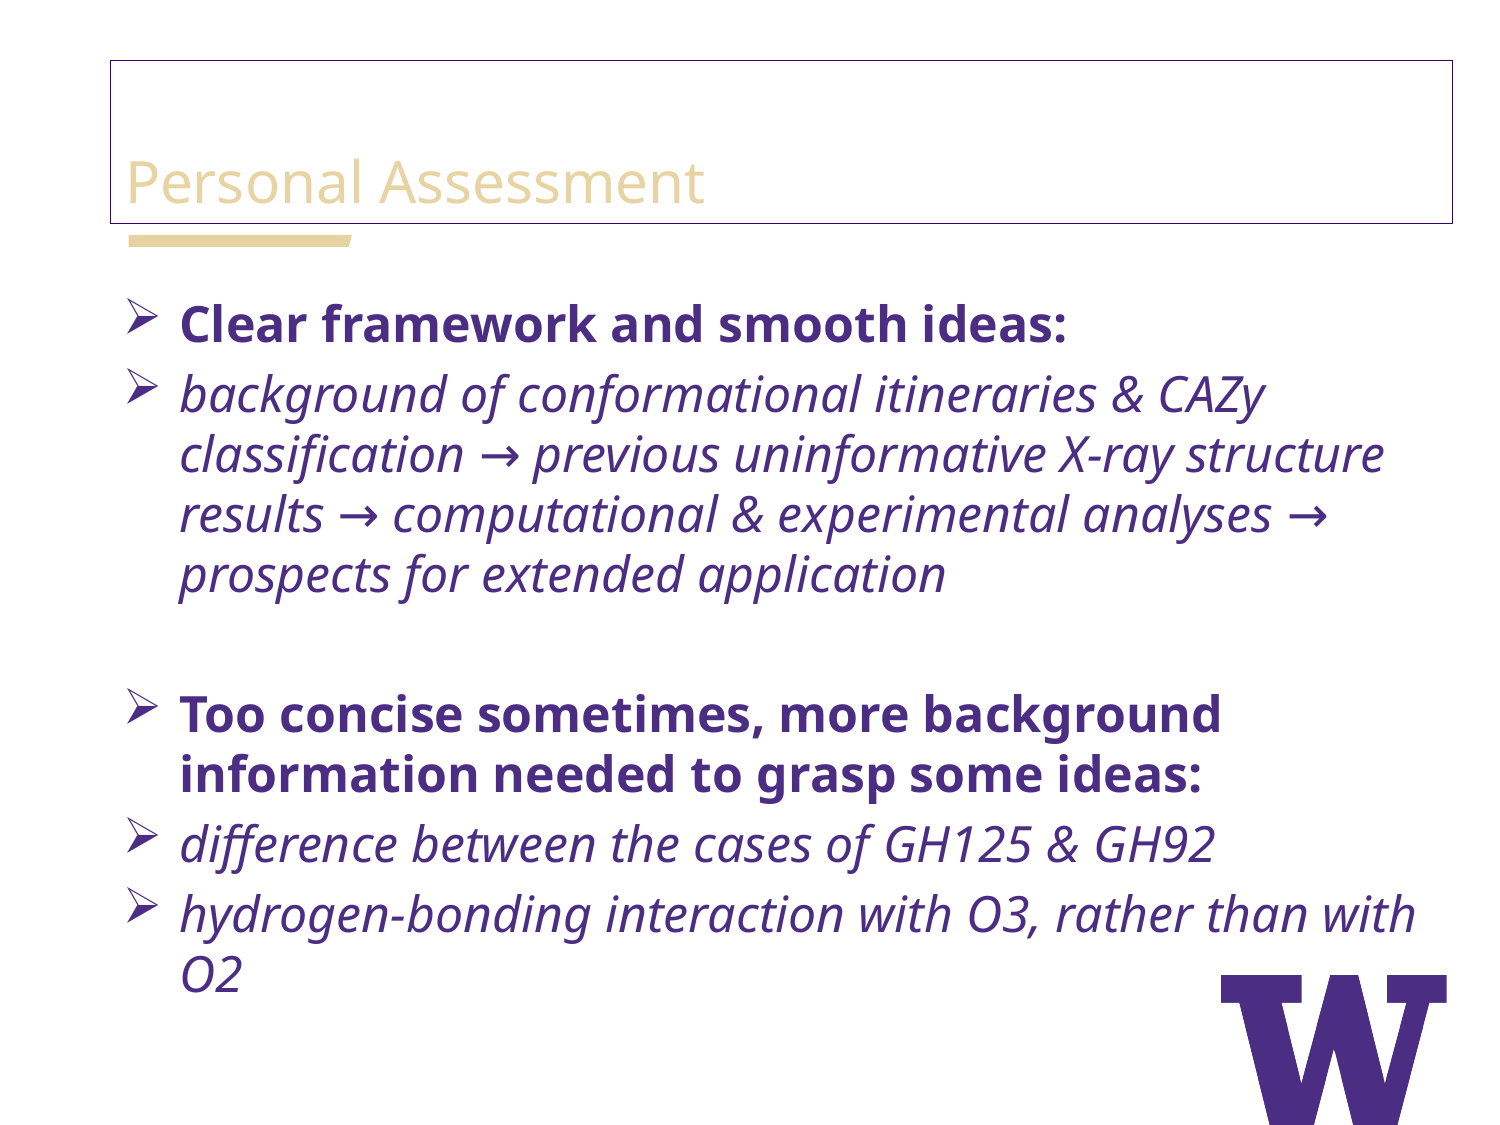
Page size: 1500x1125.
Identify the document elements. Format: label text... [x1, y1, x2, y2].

list Clear framework and smooth ideas: background of conformational itineraries & CAZy classification → previous uninformative X-ray structure results → computational & experimental analyses → prospects for extended application Too concise sometimes, more background information needed to grasp some ideas: difference between the cases of GH125 & GH92 hydrogen-bonding interaction with O3, rather than with O2 [108, 284, 1453, 944]
list Personal Assessment [110, 60, 1453, 224]
picture [1221, 975, 1447, 1125]
picture [128, 235, 352, 247]
